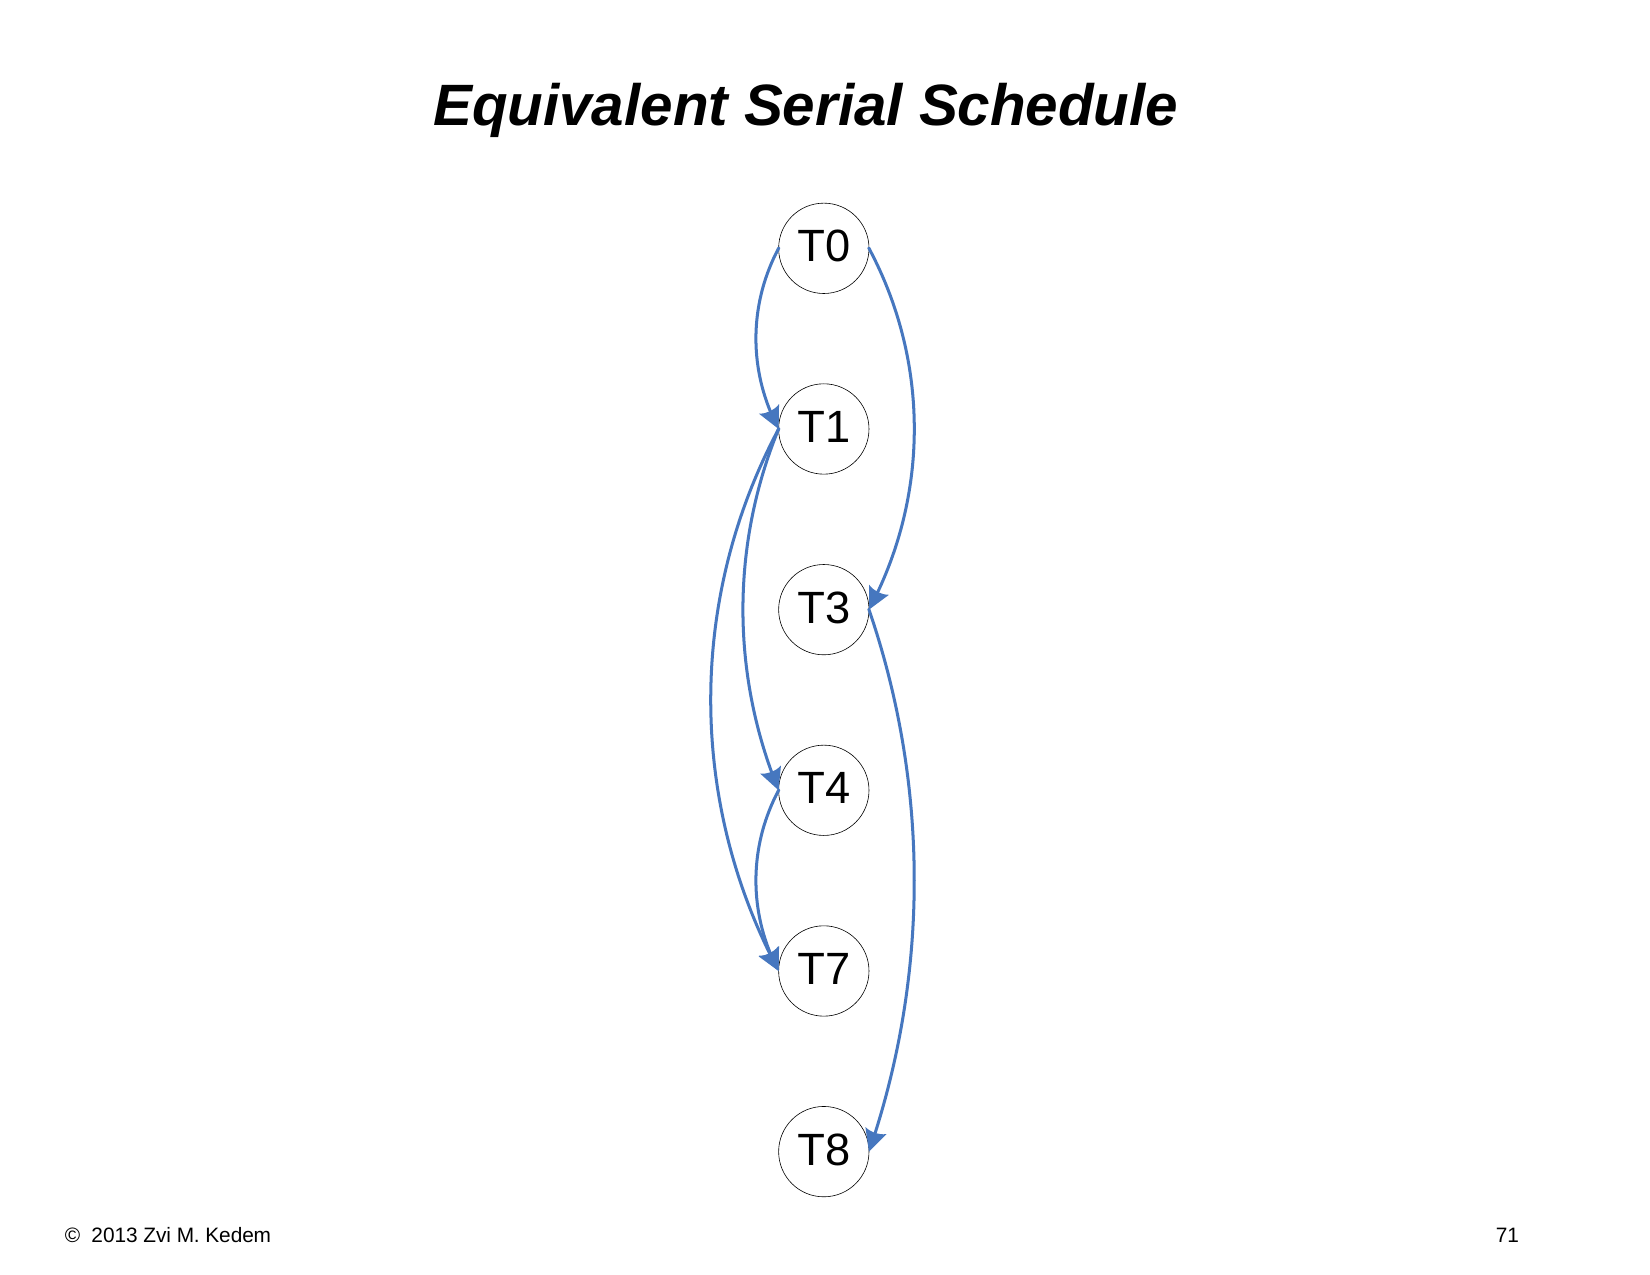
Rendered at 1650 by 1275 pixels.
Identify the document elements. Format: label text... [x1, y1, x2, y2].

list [706, 199, 919, 1201]
title Equivalent Serial Schedule [111, 36, 1501, 176]
